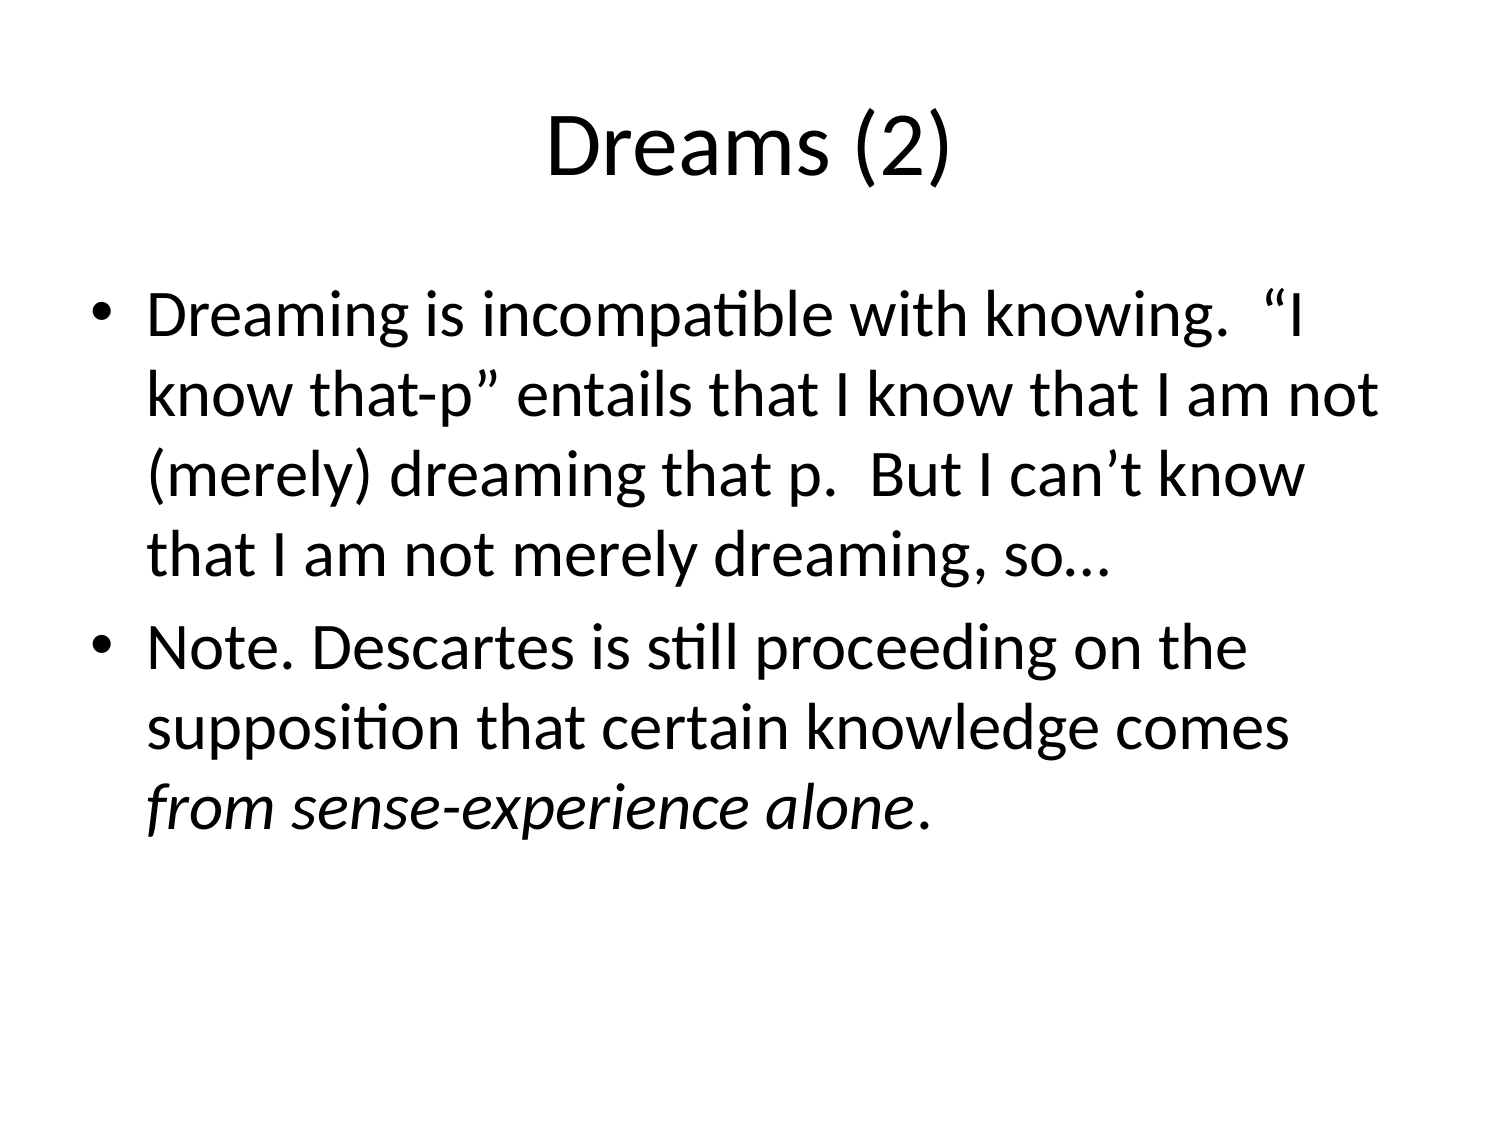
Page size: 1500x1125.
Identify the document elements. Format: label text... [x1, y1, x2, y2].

list Dreaming is incompatible with knowing. “I know that-p” entails that I know that I am not (merely) dreaming that p. But I can’t know that I am not merely dreaming, so… Note. Descartes is still proceeding on the supposition that certain knowledge comes from sense-experience alone. [75, 262, 1425, 1005]
title Dreams (2) [75, 45, 1425, 233]
